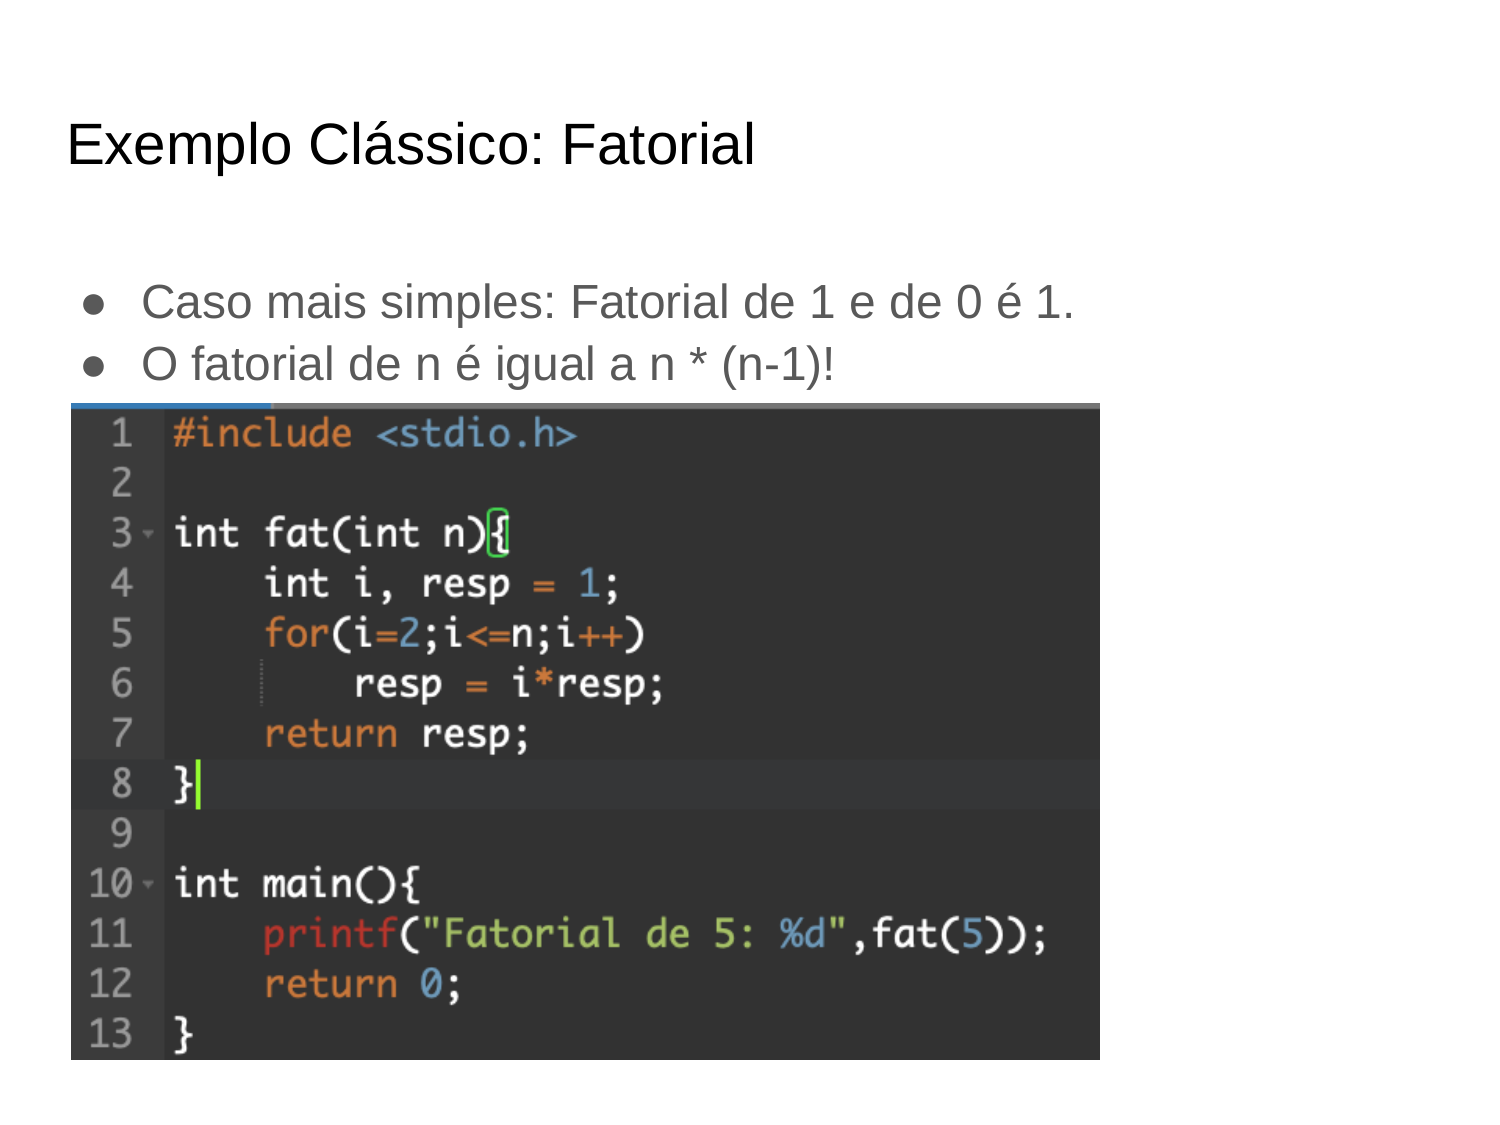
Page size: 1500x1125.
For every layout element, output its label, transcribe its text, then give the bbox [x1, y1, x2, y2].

list Caso mais simples: Fatorial de 1 e de 0 é 1. O fatorial de n é igual a n * (n-1)! [51, 252, 1449, 1000]
title Exemplo Clássico: Fatorial [51, 97, 1449, 223]
picture [70, 403, 1100, 1061]
